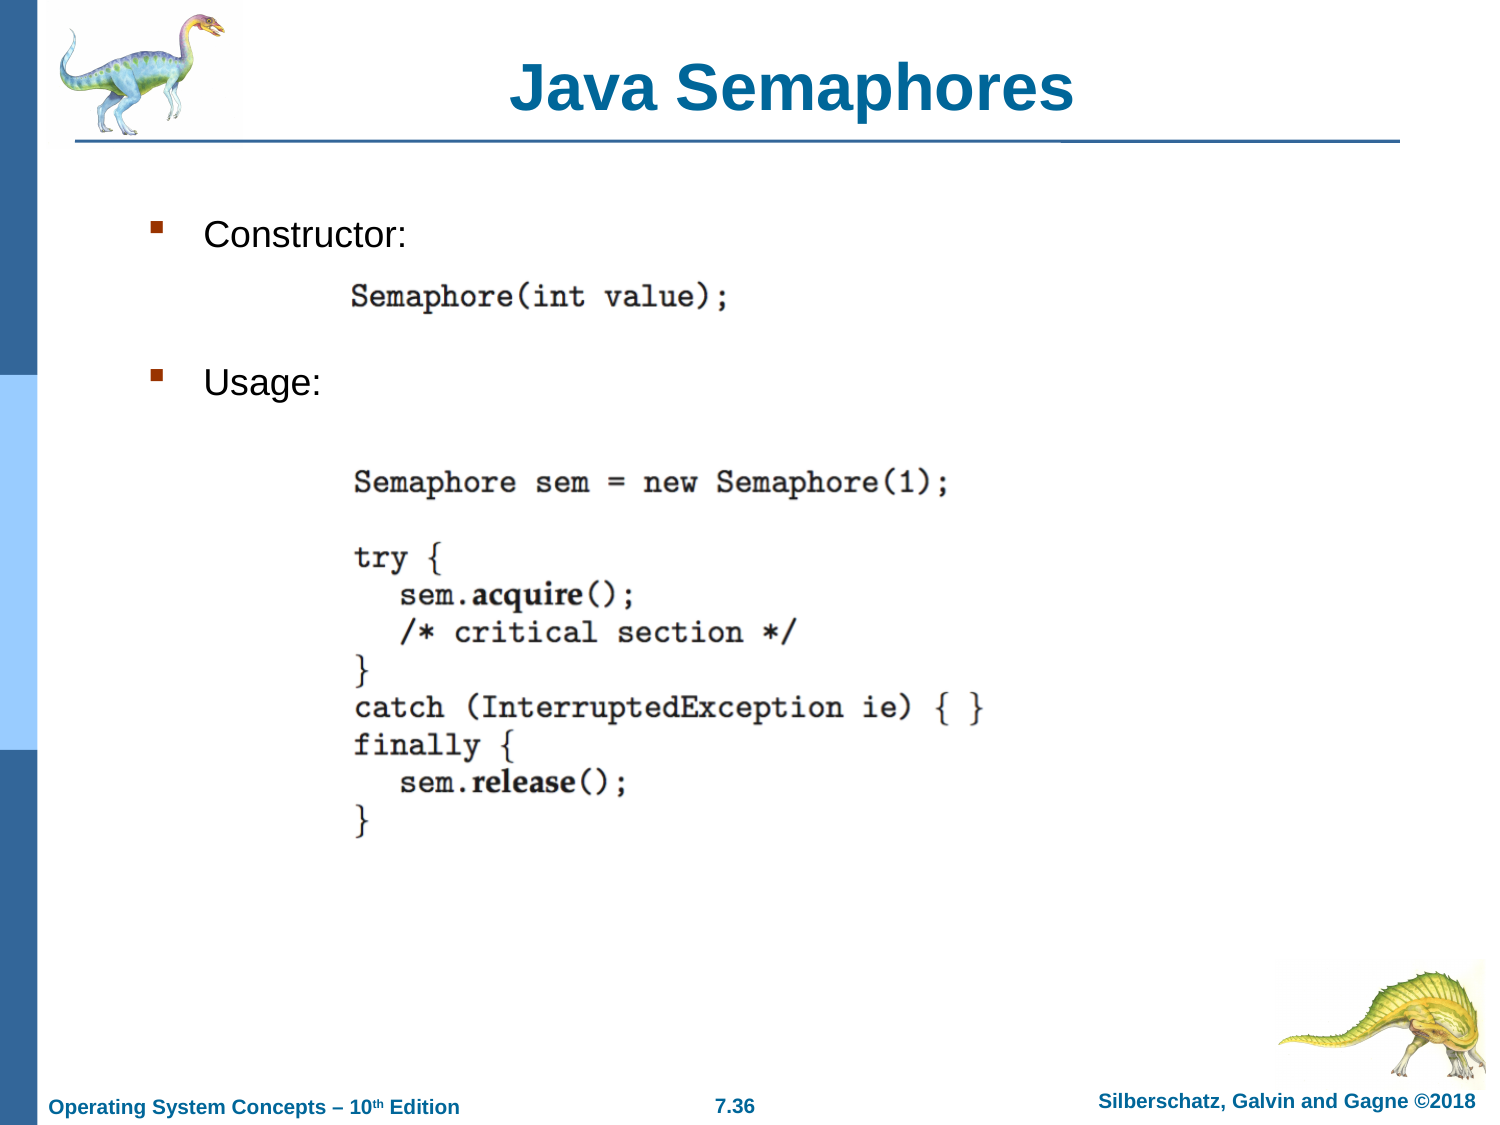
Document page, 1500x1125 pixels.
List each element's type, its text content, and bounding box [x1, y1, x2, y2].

picture [46, 0, 243, 149]
title Java Semaphores [160, 36, 1425, 132]
picture [324, 264, 751, 332]
list Constructor: Usage: [132, 202, 1400, 946]
picture [1275, 959, 1486, 1090]
picture [313, 446, 1108, 866]
